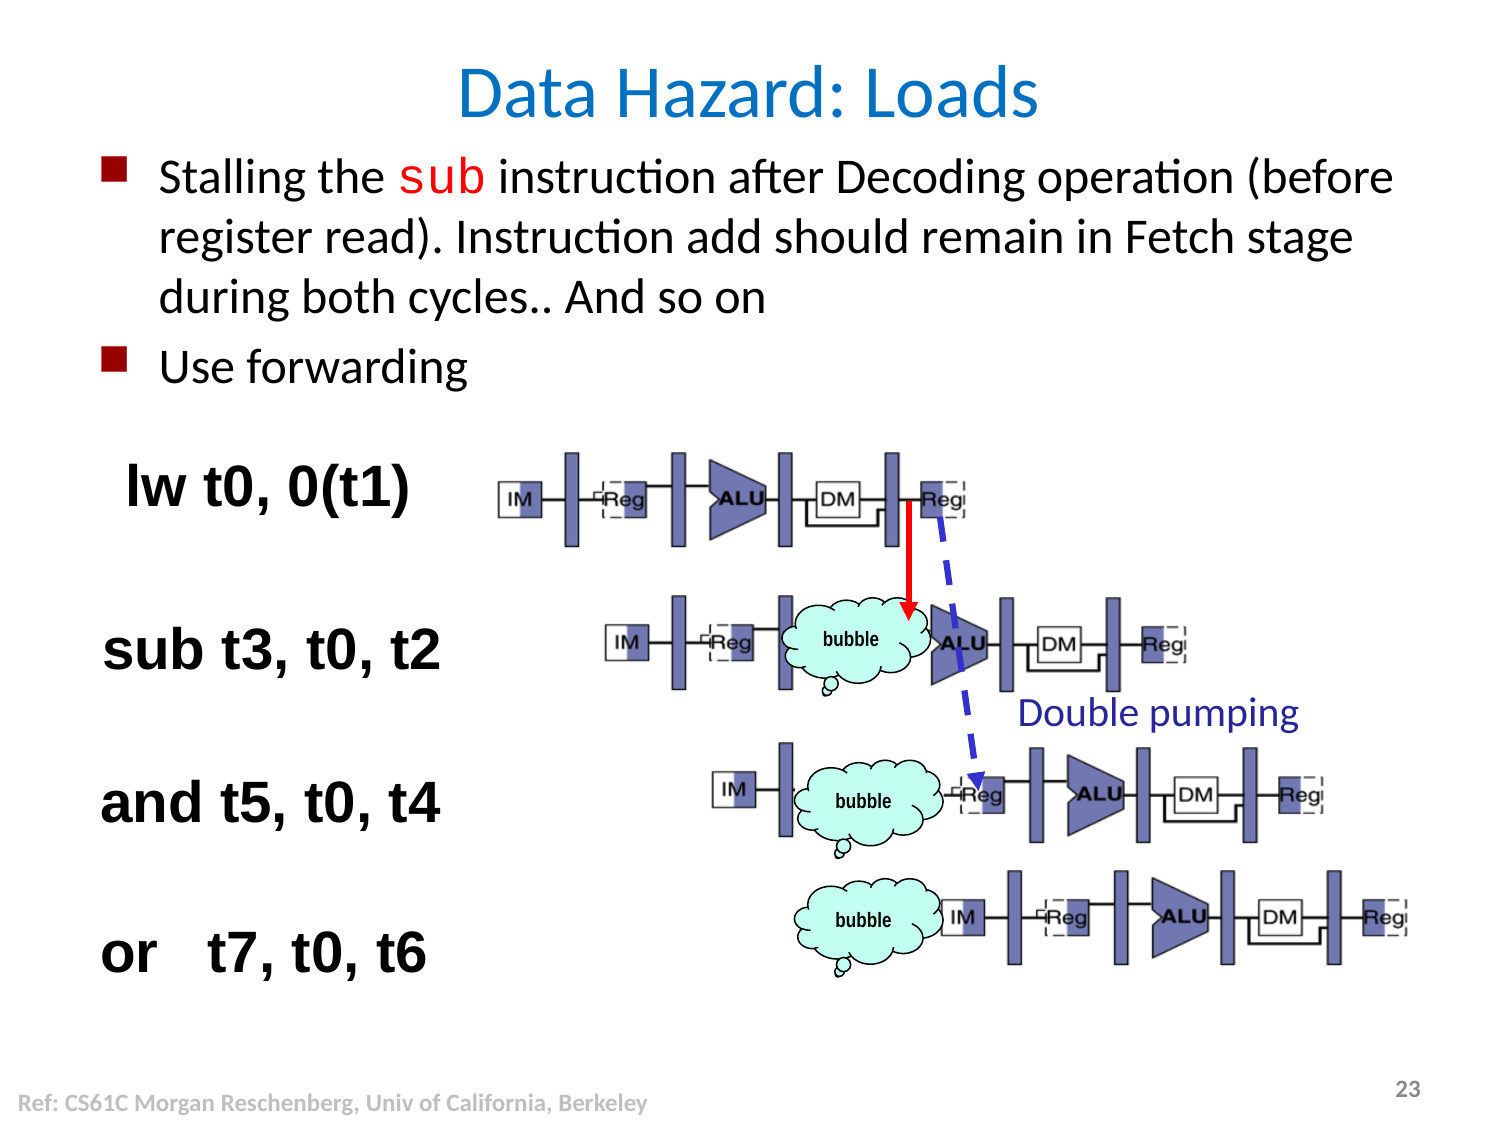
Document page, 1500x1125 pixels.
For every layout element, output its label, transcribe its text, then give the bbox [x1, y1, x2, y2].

text_box lw t0, 0(t1) [110, 441, 502, 598]
picture [930, 869, 1413, 970]
text_box Ref: CS61C Morgan Reschenberg, Univ of California, Berkeley [0, 1071, 673, 1125]
picture [909, 595, 939, 697]
text_box or t7, t0, t6 [85, 906, 477, 985]
list Stalling the sub instruction after Decoding operation (before register read). Instruction add should remain in Fetch stage during both cycles.. And so on Use forwarding [87, 136, 1438, 383]
text_box bubble [801, 760, 938, 859]
picture [979, 595, 1192, 697]
text_box bubble [794, 878, 925, 977]
picture [702, 740, 796, 842]
picture [595, 593, 796, 695]
text_box sub t3, t0, t2 [87, 603, 556, 682]
text_box Double pumping [1002, 677, 1458, 747]
text_box bubble [800, 597, 904, 696]
text_box and t5, t0, t4 [85, 756, 555, 835]
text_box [939, 516, 979, 792]
picture [943, 746, 1328, 848]
title Data Hazard: Loads [73, 0, 1424, 182]
picture [488, 451, 970, 552]
